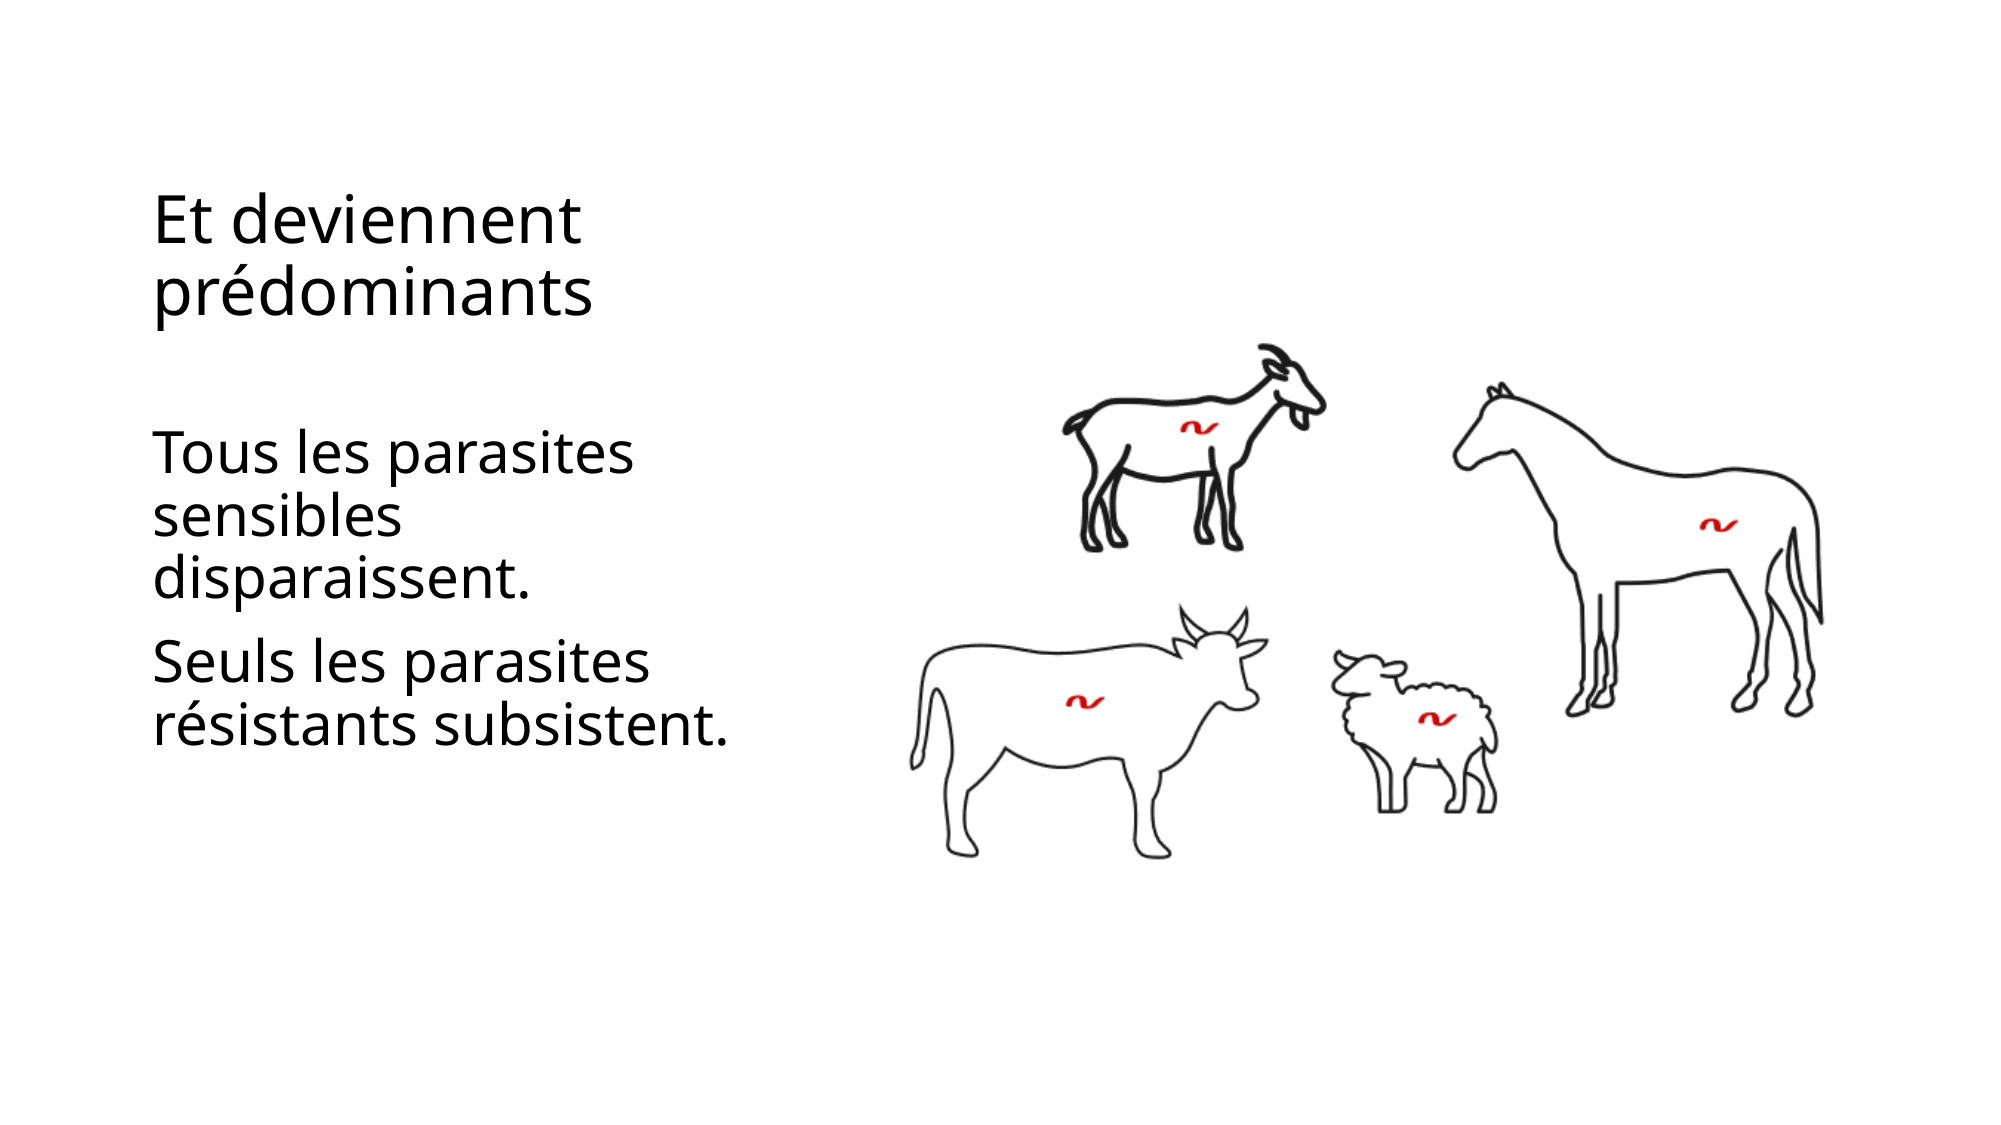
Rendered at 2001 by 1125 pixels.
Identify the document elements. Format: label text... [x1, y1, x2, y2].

title Et deviennent prédominants [137, 75, 940, 338]
list Tous les parasites sensibles disparaissent. Seuls les parasites résistants subsistent. [137, 415, 783, 963]
picture [850, 161, 1863, 962]
